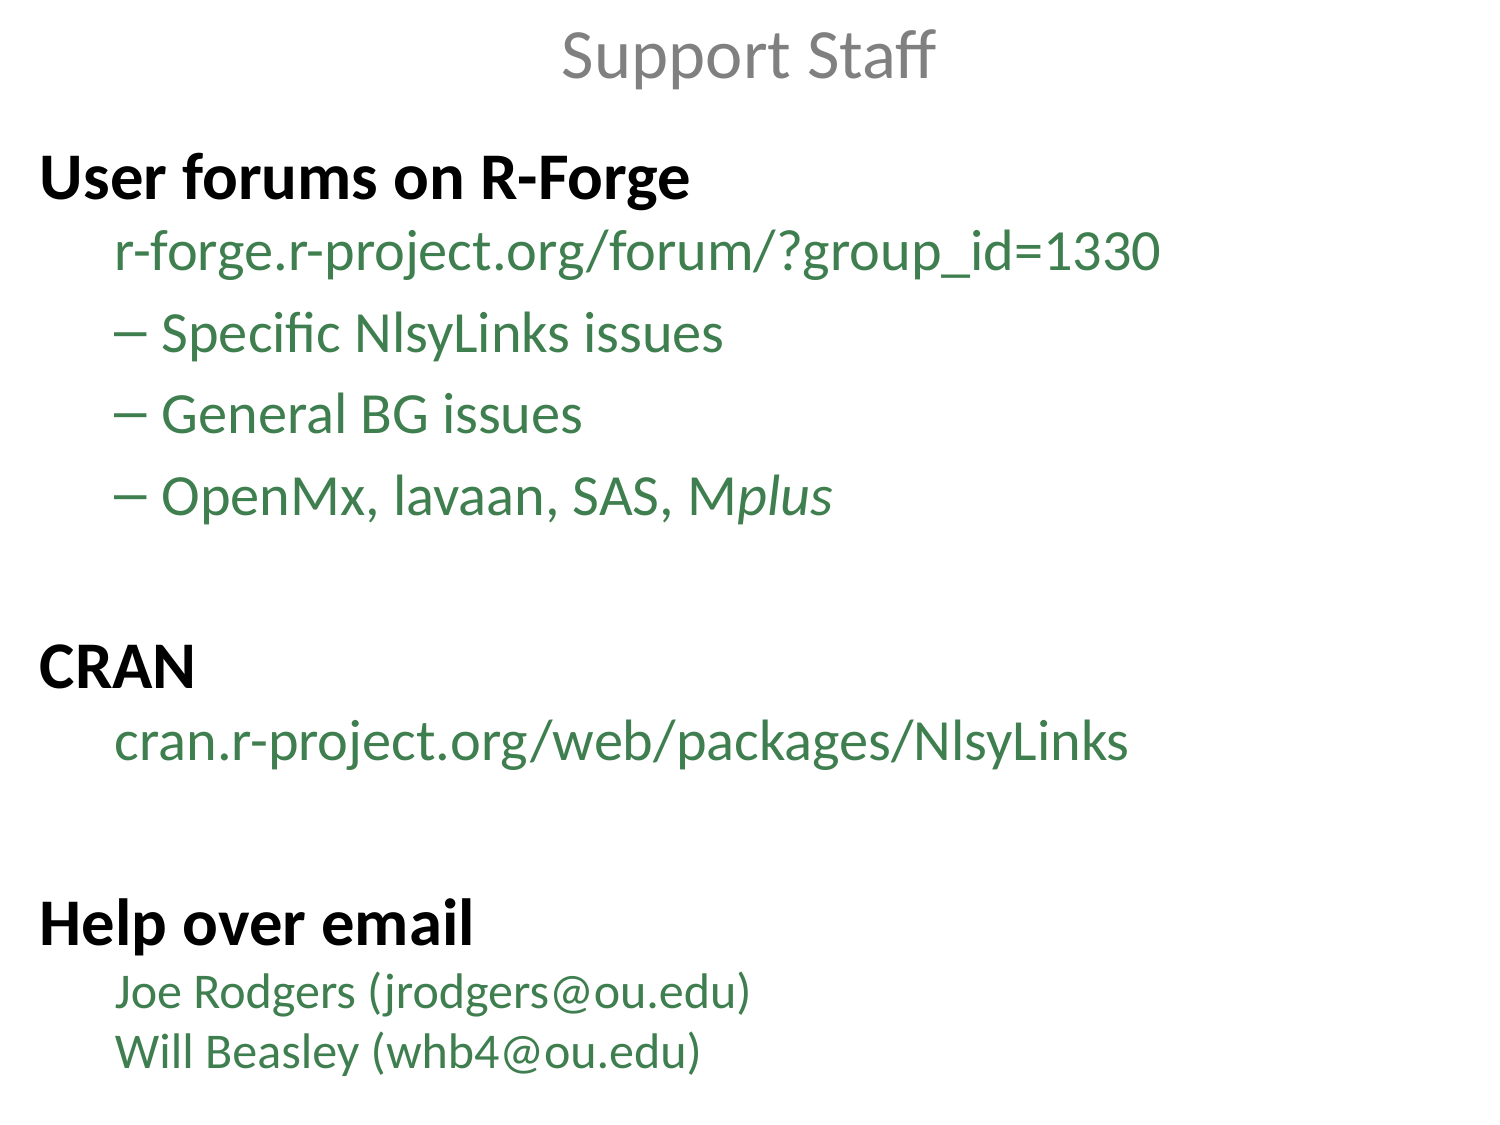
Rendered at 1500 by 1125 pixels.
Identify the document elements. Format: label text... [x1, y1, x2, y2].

list User forums on R-Forge r-forge.r-project.org/forum/?group_id=1330 Specific NlsyLinks issues General BG issues OpenMx, lavaan, SAS, Mplus CRAN cran.r-project.org/web/packages/NlsyLinks Help over email Joe Rodgers (jrodgers@ou.edu) Will Beasley (whb4@ou.edu) [24, 125, 1500, 1113]
title Support Staff [75, 0, 1425, 100]
